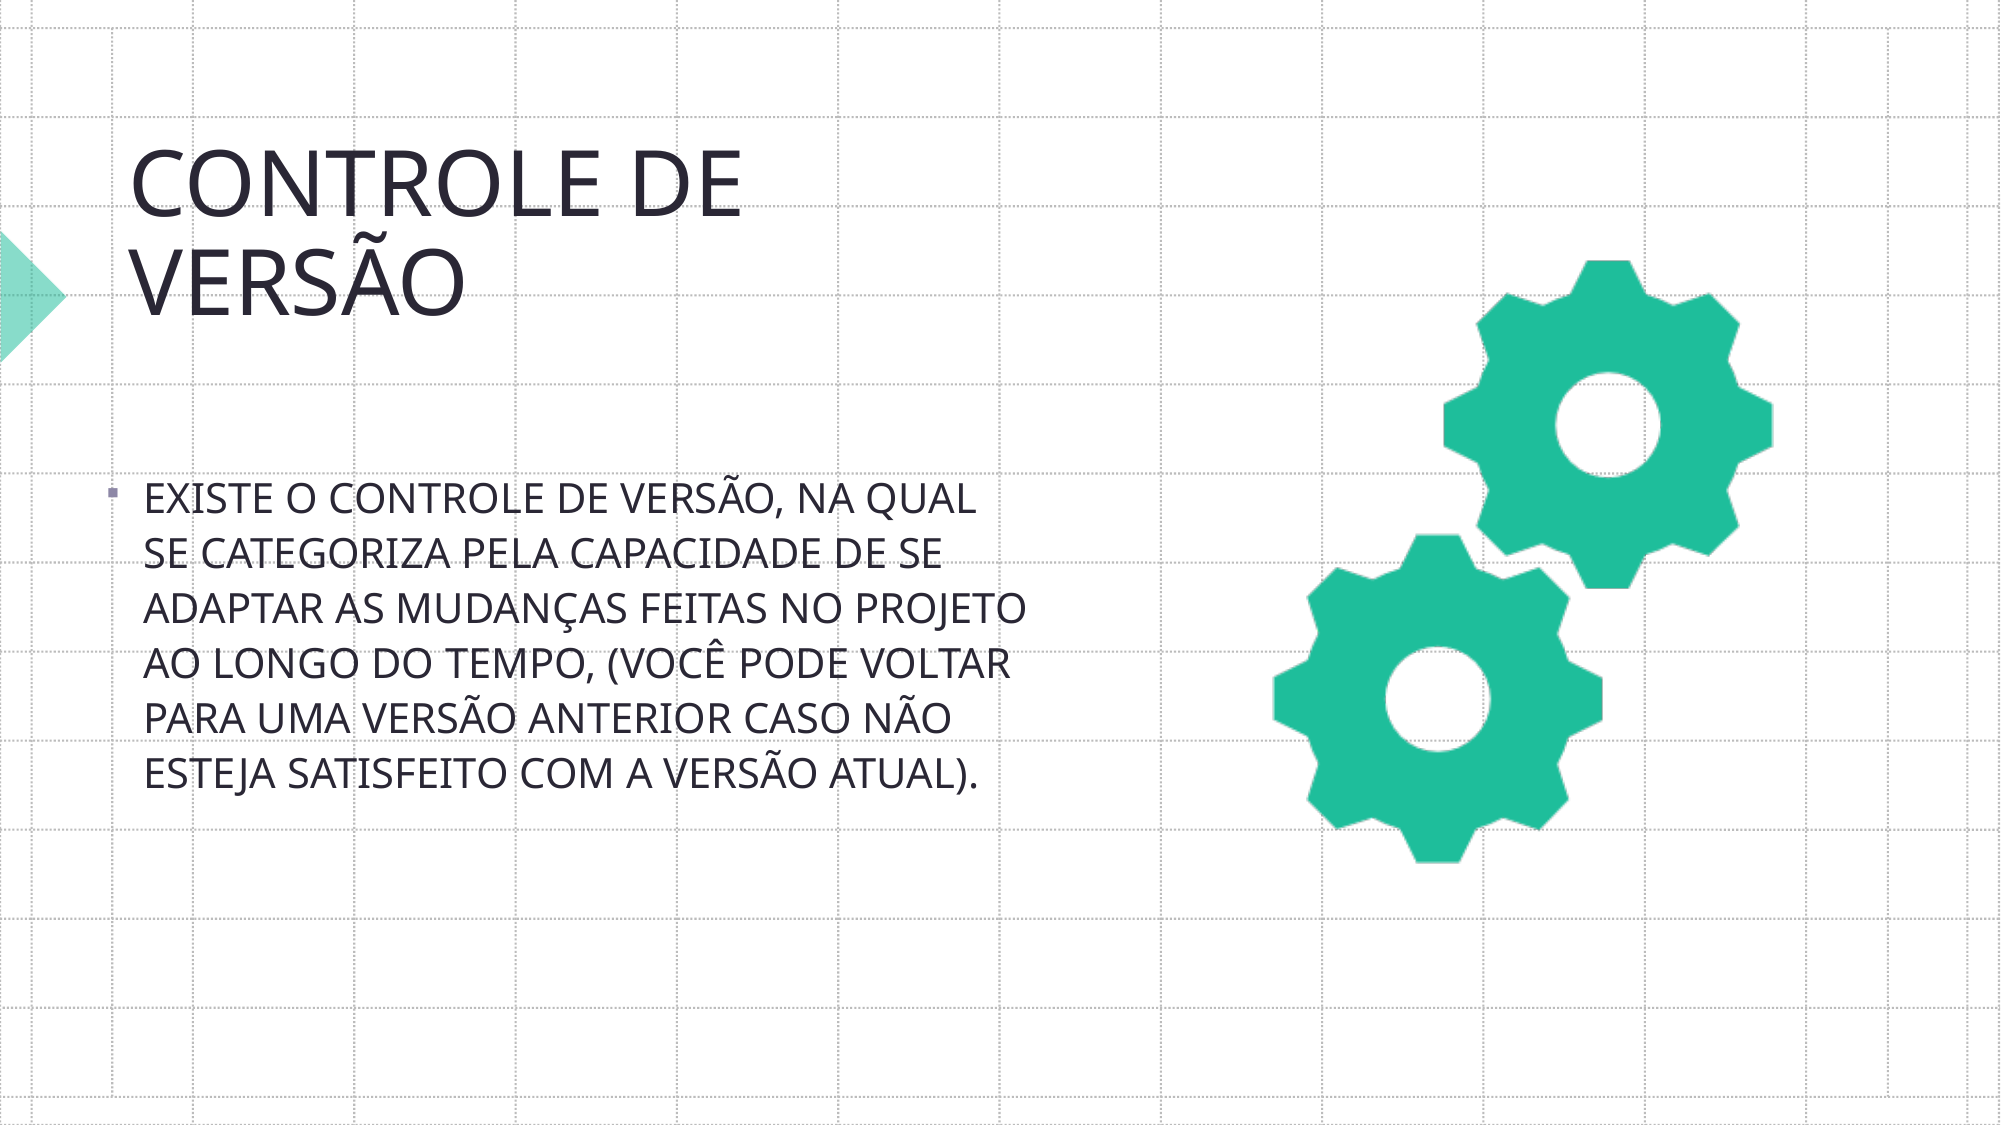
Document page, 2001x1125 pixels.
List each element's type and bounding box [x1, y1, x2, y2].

picture [1162, 201, 1885, 925]
text_box [0, 0, 2000, 1125]
